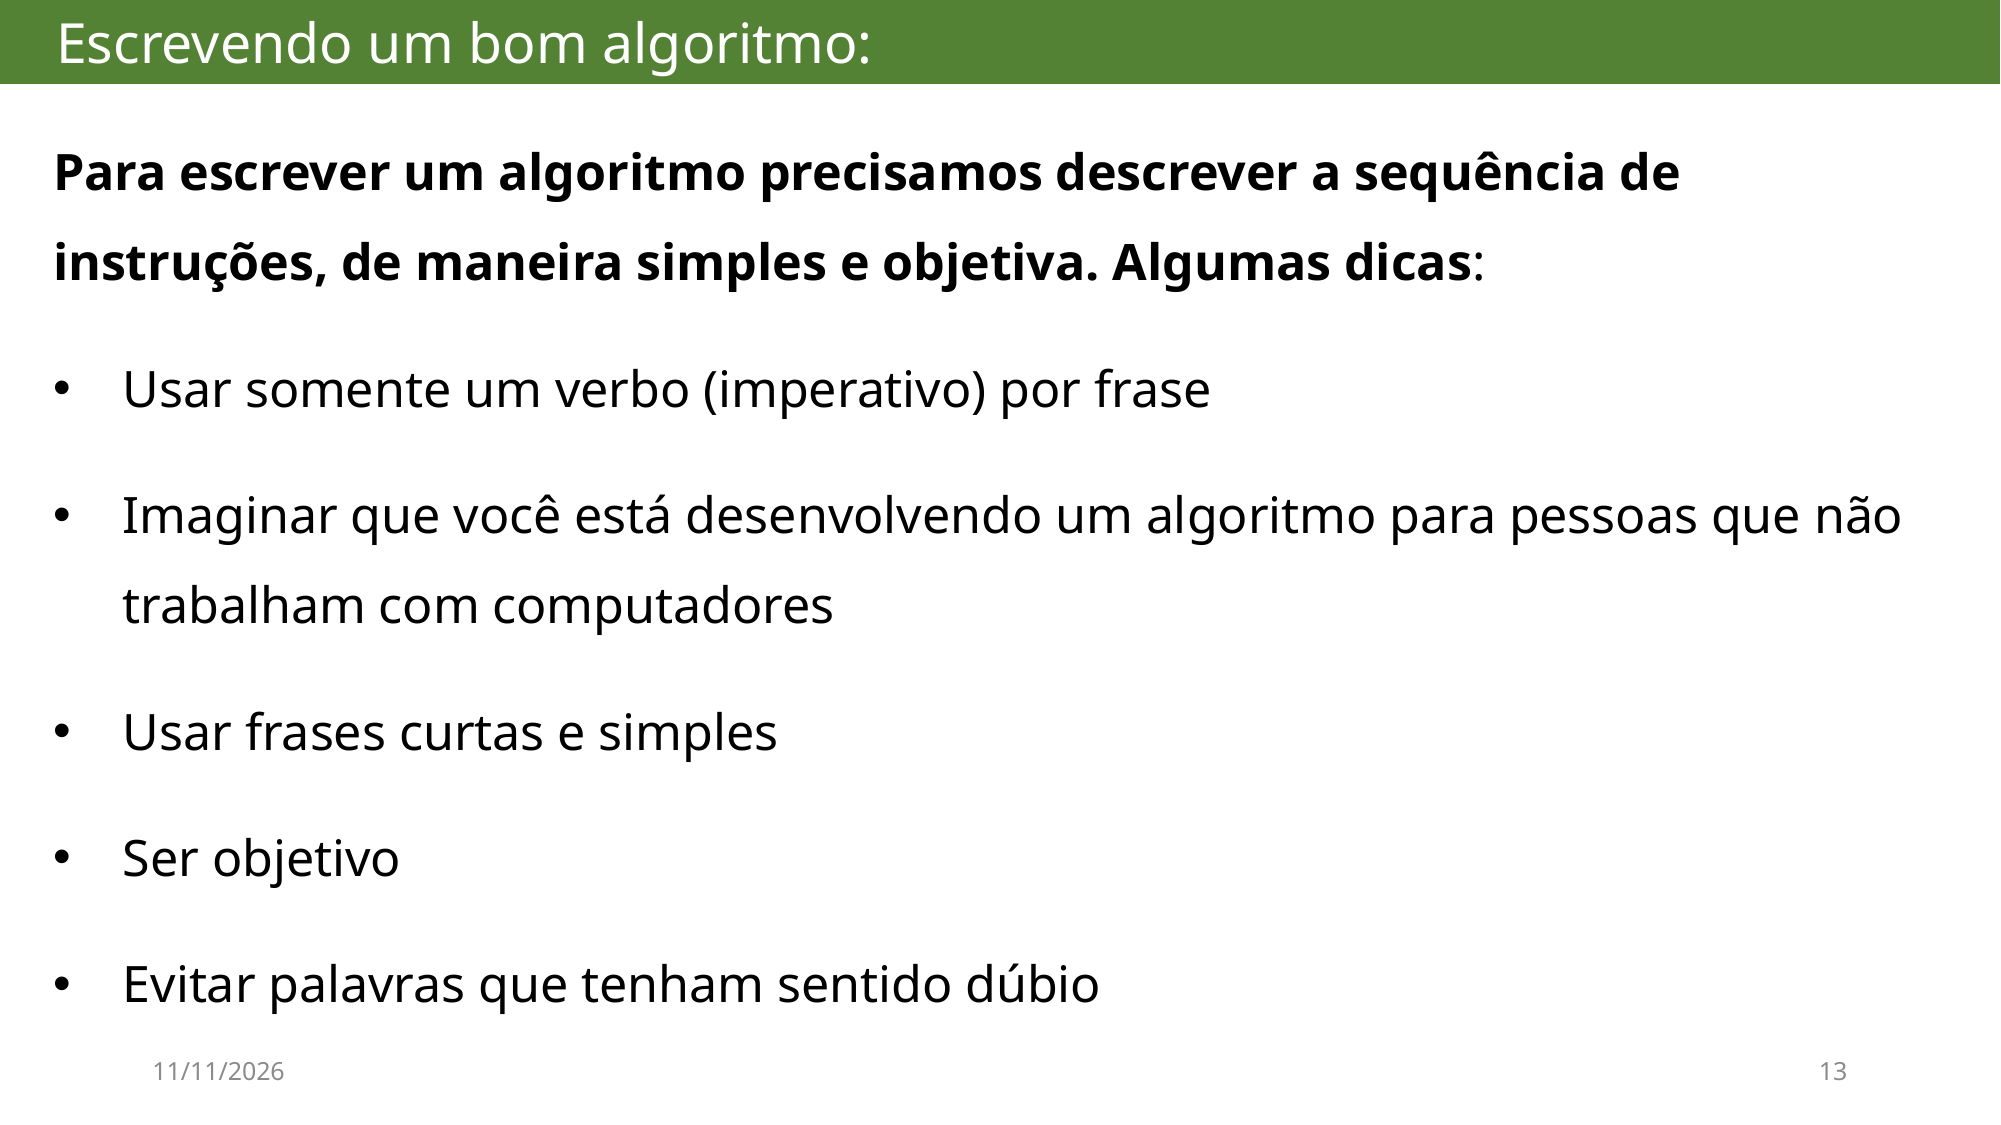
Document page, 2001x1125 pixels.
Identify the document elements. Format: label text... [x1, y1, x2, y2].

list Para escrever um algoritmo precisamos descrever a sequência de instruções, de maneira simples e objetiva. Algumas dicas: Usar somente um verbo (imperativo) por frase Imaginar que você está desenvolvendo um algoritmo para pessoas que não trabalham com computadores Usar frases curtas e simples Ser objetivo Evitar palavras que tenham sentido dúbio [38, 103, 1959, 1030]
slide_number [137, 1042, 675, 1103]
title Escrevendo um bom algoritmo: [41, 0, 1959, 83]
slide_number 13 [1325, 1042, 1863, 1103]
